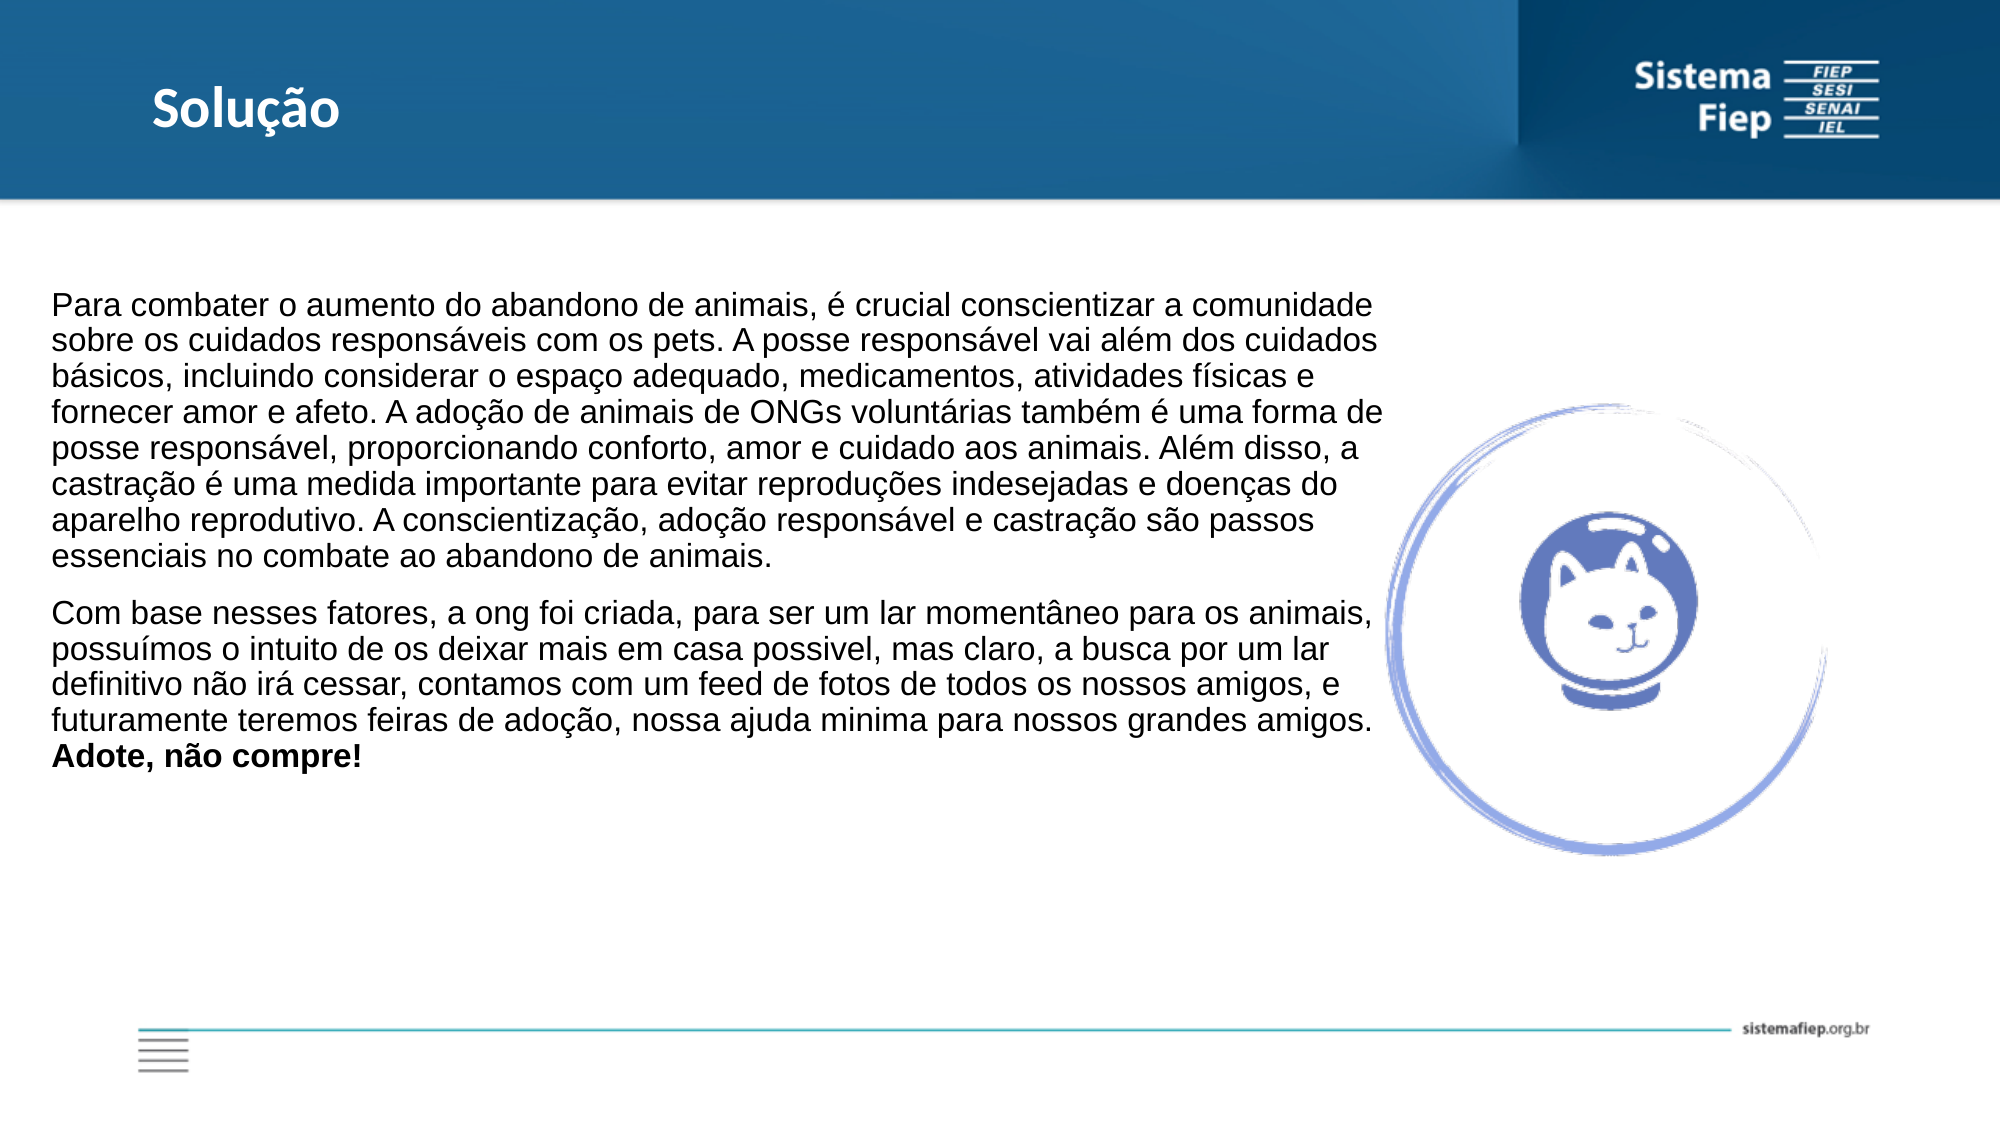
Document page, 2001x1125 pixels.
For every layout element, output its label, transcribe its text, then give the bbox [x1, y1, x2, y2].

title Solução [137, 59, 1413, 158]
picture [0, 0, 2000, 1118]
list Para combater o aumento do abandono de animais, é crucial conscientizar a comunidade sobre os cuidados responsáveis com os pets. A posse responsável vai além dos cuidados básicos, incluindo considerar o espaço adequado, medicamentos, atividades físicas e fornecer amor e afeto. A adoção de animais de ONGs voluntárias também é uma forma de posse responsável, proporcionando conforto, amor e cuidado aos animais. Além disso, a castração é uma medida importante para evitar reproduções indesejadas e doenças do aparelho reprodutivo. A conscientização, adoção responsável e castração são passos essenciais no combate ao abandono de animais. Com base nesses fatores, a ong foi criada, para ser um lar momentâneo para os animais, possuímos o intuito de os deixar mais em casa possivel, mas claro, a busca por um lar definitivo não irá cessar, contamos com um feed de fotos de todos os nossos amigos, e futuramente teremos feiras de adoção, nossa ajuda minima para nossos grandes amigos. Adote, não compre! [36, 243, 1413, 968]
